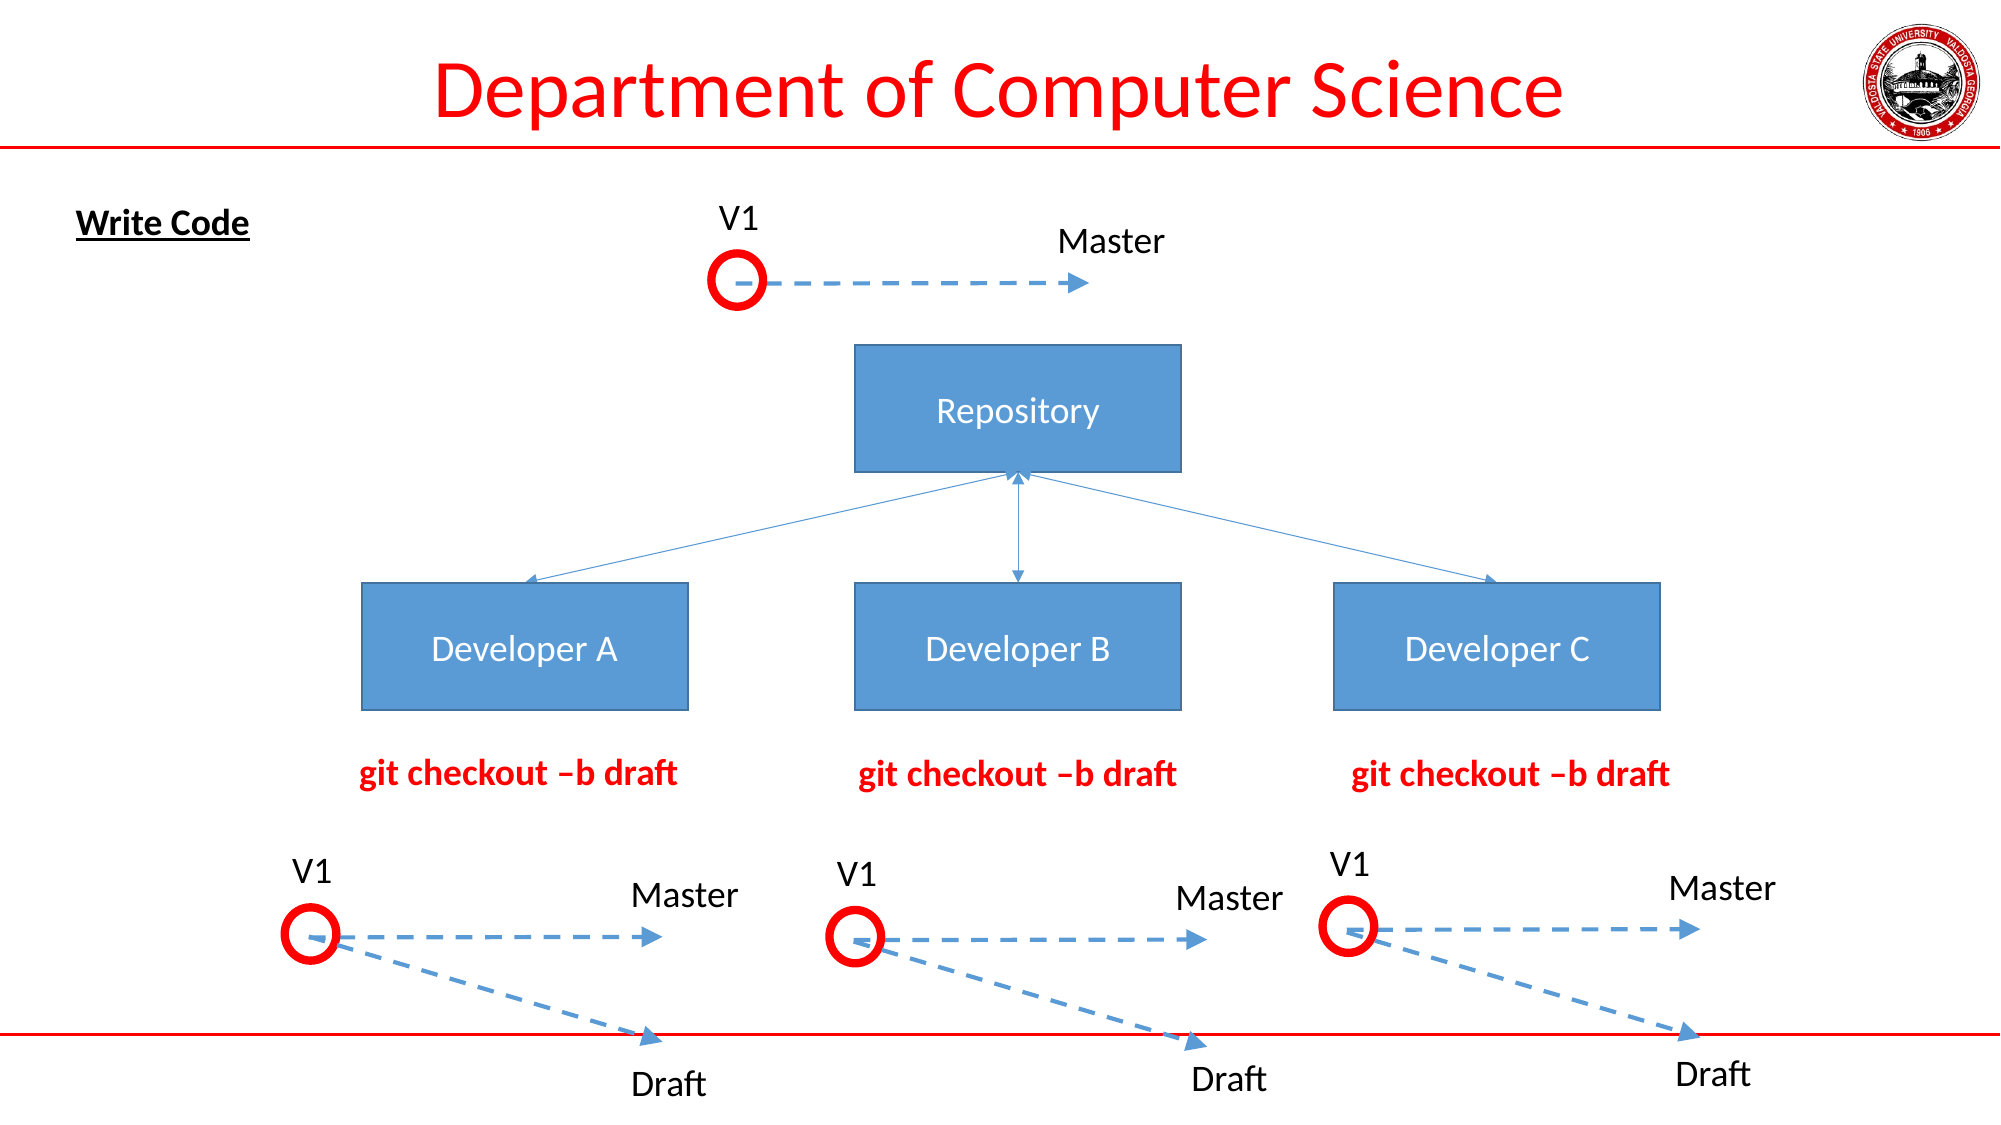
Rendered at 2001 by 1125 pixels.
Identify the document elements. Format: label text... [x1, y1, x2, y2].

picture [1861, 22, 1982, 143]
text_box [828, 908, 883, 965]
text_box V1 [822, 841, 893, 902]
text_box Master [1042, 208, 1181, 269]
text_box Draft [1176, 1046, 1283, 1107]
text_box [853, 941, 1208, 1047]
text_box Master [1653, 855, 1792, 915]
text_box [524, 471, 1018, 583]
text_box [1018, 471, 1498, 583]
text_box Draft [616, 1051, 723, 1112]
text_box V1 [1315, 831, 1386, 892]
text_box V1 [277, 838, 348, 899]
text_box Master [1160, 865, 1299, 926]
text_box [1321, 898, 1376, 954]
text_box Repository [854, 344, 1182, 471]
text_box V1 [704, 185, 775, 245]
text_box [1346, 932, 1701, 1038]
text_box git checkout –b draft [1336, 741, 1686, 802]
text_box Department of Computer Science [418, 26, 1582, 142]
text_box Write Code [60, 190, 266, 251]
text_box Developer B [854, 583, 1182, 711]
text_box Master [615, 862, 754, 923]
text_box [710, 252, 765, 308]
text_box Developer A [361, 582, 689, 711]
text_box git checkout –b draft [843, 741, 1193, 802]
text_box [283, 906, 338, 962]
text_box Developer C [1333, 582, 1661, 711]
text_box git checkout –b draft [344, 740, 694, 801]
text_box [308, 936, 663, 1042]
text_box Draft [1660, 1041, 1767, 1102]
